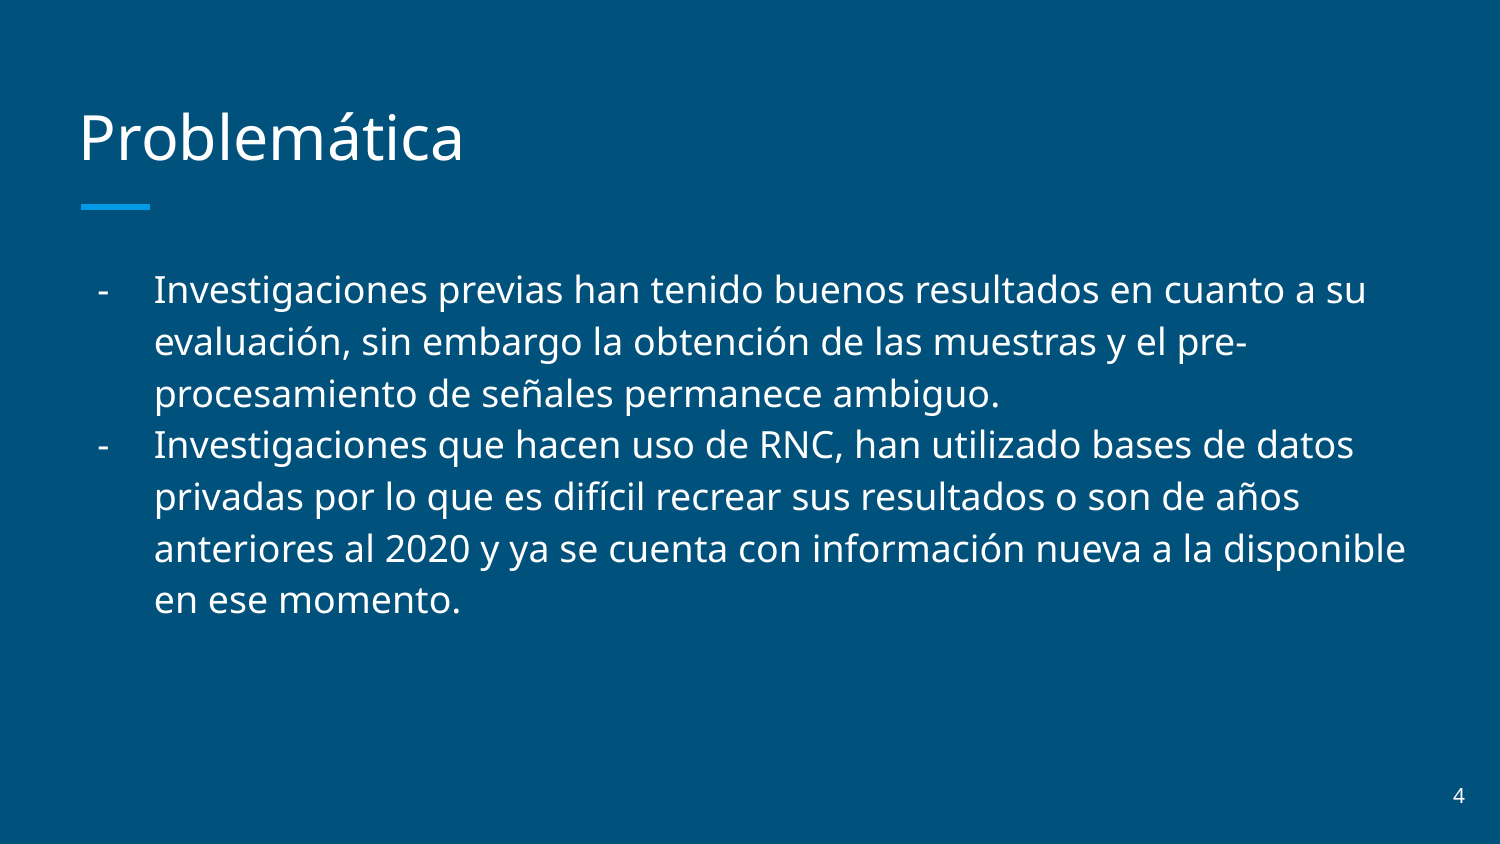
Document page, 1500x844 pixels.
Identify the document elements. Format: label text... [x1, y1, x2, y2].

list Investigaciones previas han tenido buenos resultados en cuanto a su evaluación, sin embargo la obtención de las muestras y el pre-procesamiento de señales permanece ambiguo. Investigaciones que hacen uso de RNC, han utilizado bases de datos privadas por lo que es difícil recrear sus resultados o son de años anteriores al 2020 y ya se cuenta con información nueva a la disponible en ese momento. [63, 244, 1437, 750]
title Problemática [63, 75, 1437, 188]
slide_number 4 [1389, 764, 1480, 830]
